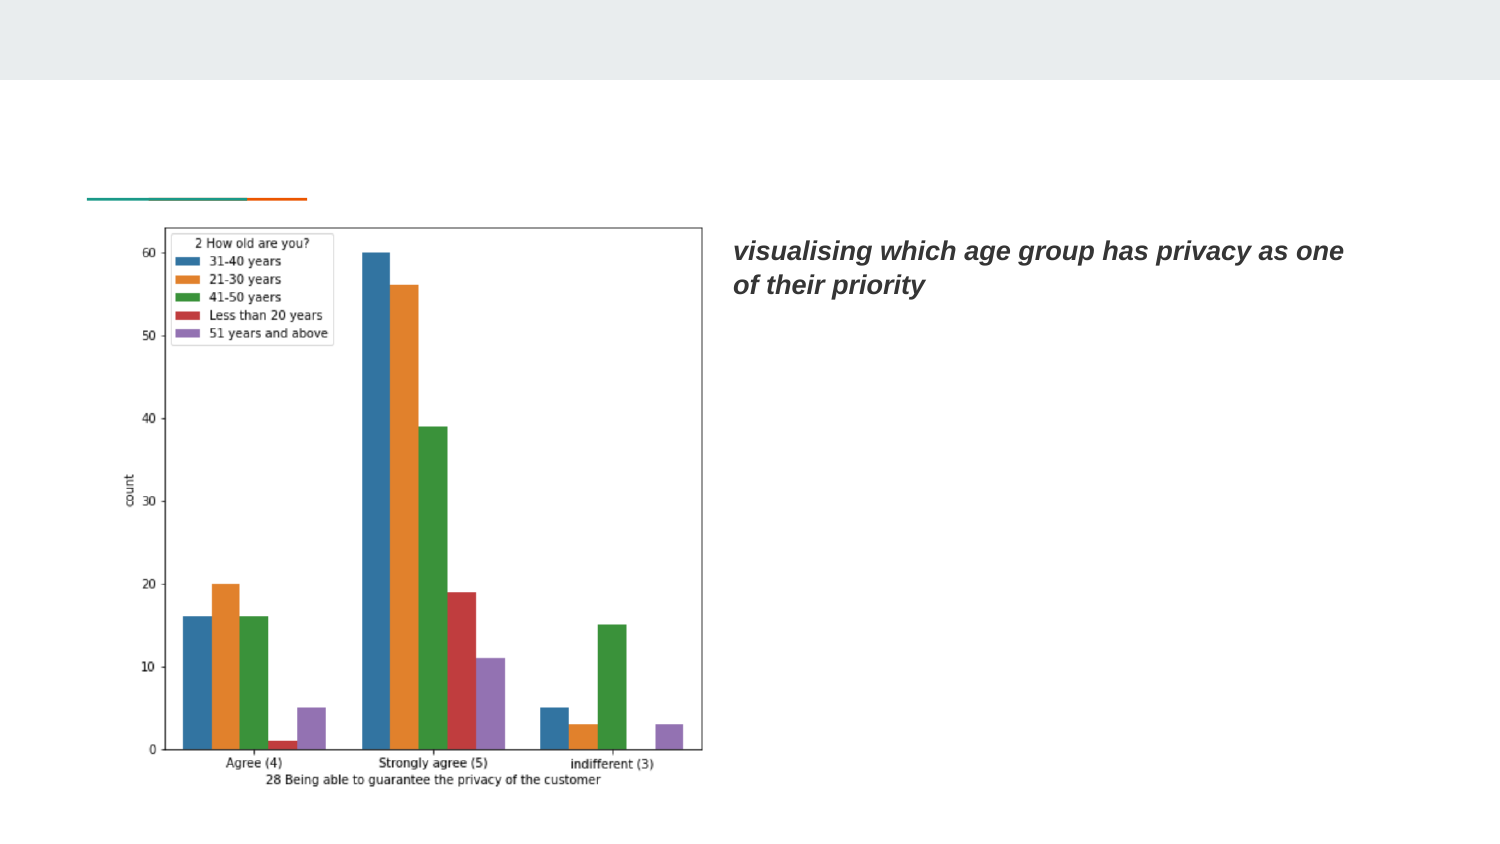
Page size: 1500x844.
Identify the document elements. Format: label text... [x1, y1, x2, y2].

picture [119, 216, 719, 801]
list visualising which age group has privacy as one of their priority [721, 216, 1381, 588]
